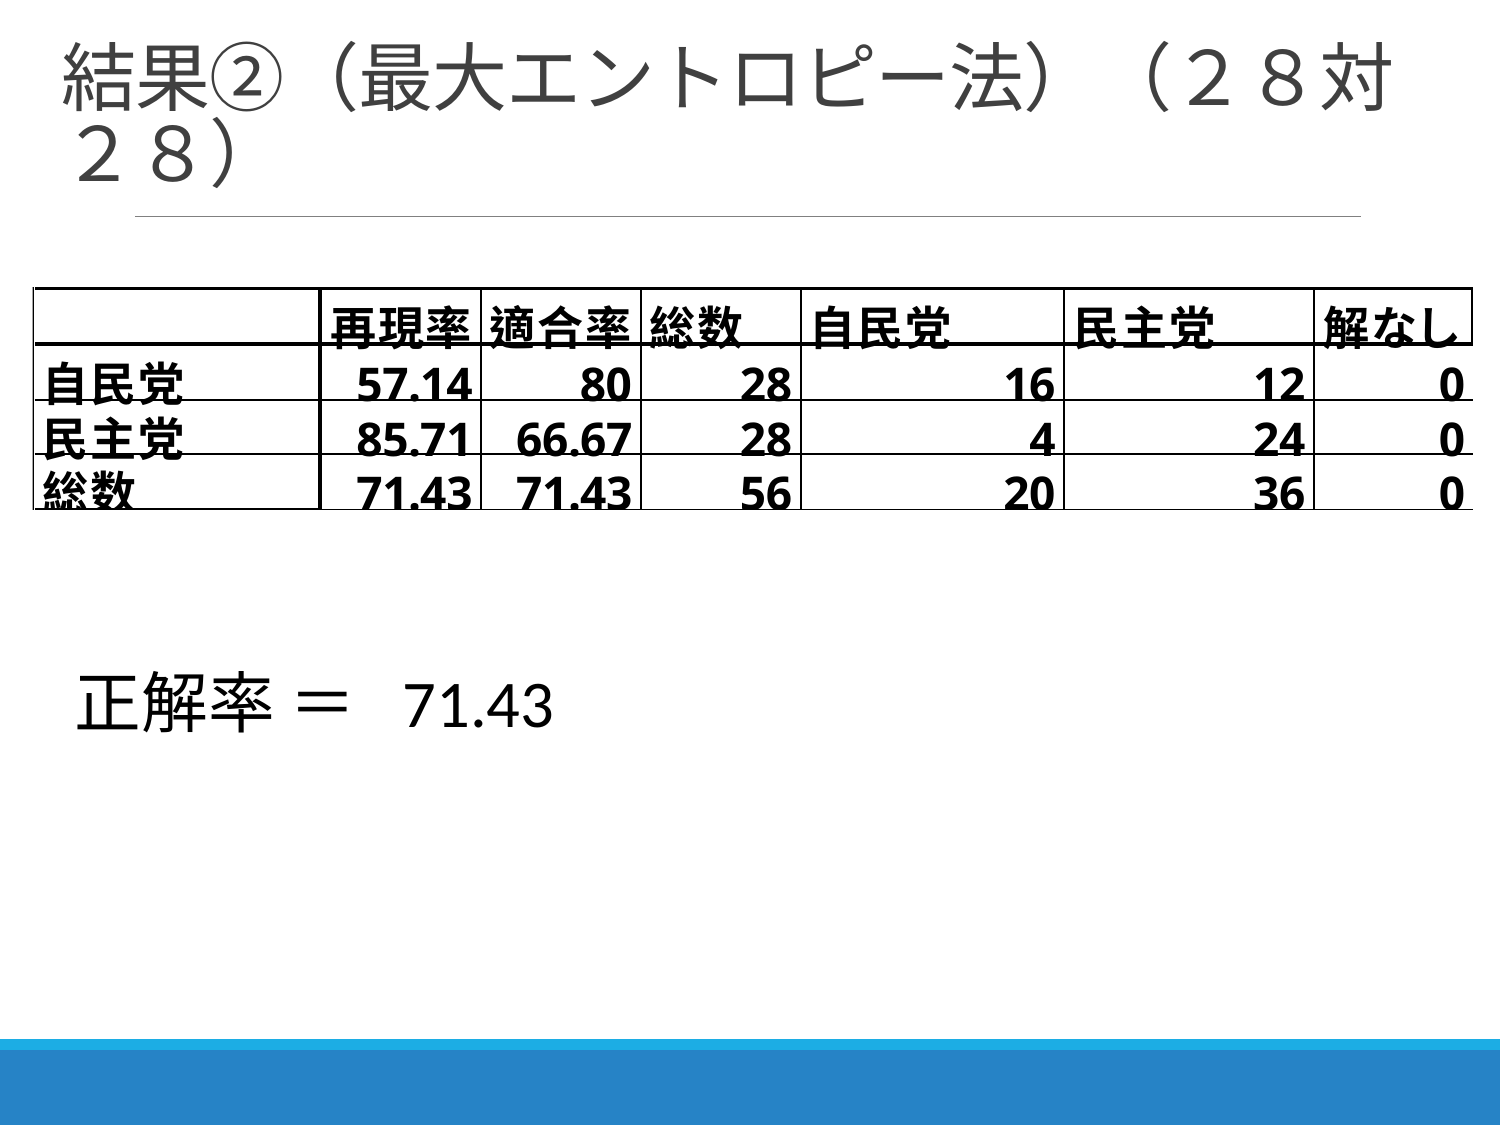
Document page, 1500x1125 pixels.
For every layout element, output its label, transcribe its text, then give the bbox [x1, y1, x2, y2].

title 結果②（最大エントロピー法）（２８対２８） [46, 47, 1457, 205]
text_box 正解率 ＝ 71.43 [60, 653, 594, 748]
picture [32, 287, 1476, 513]
